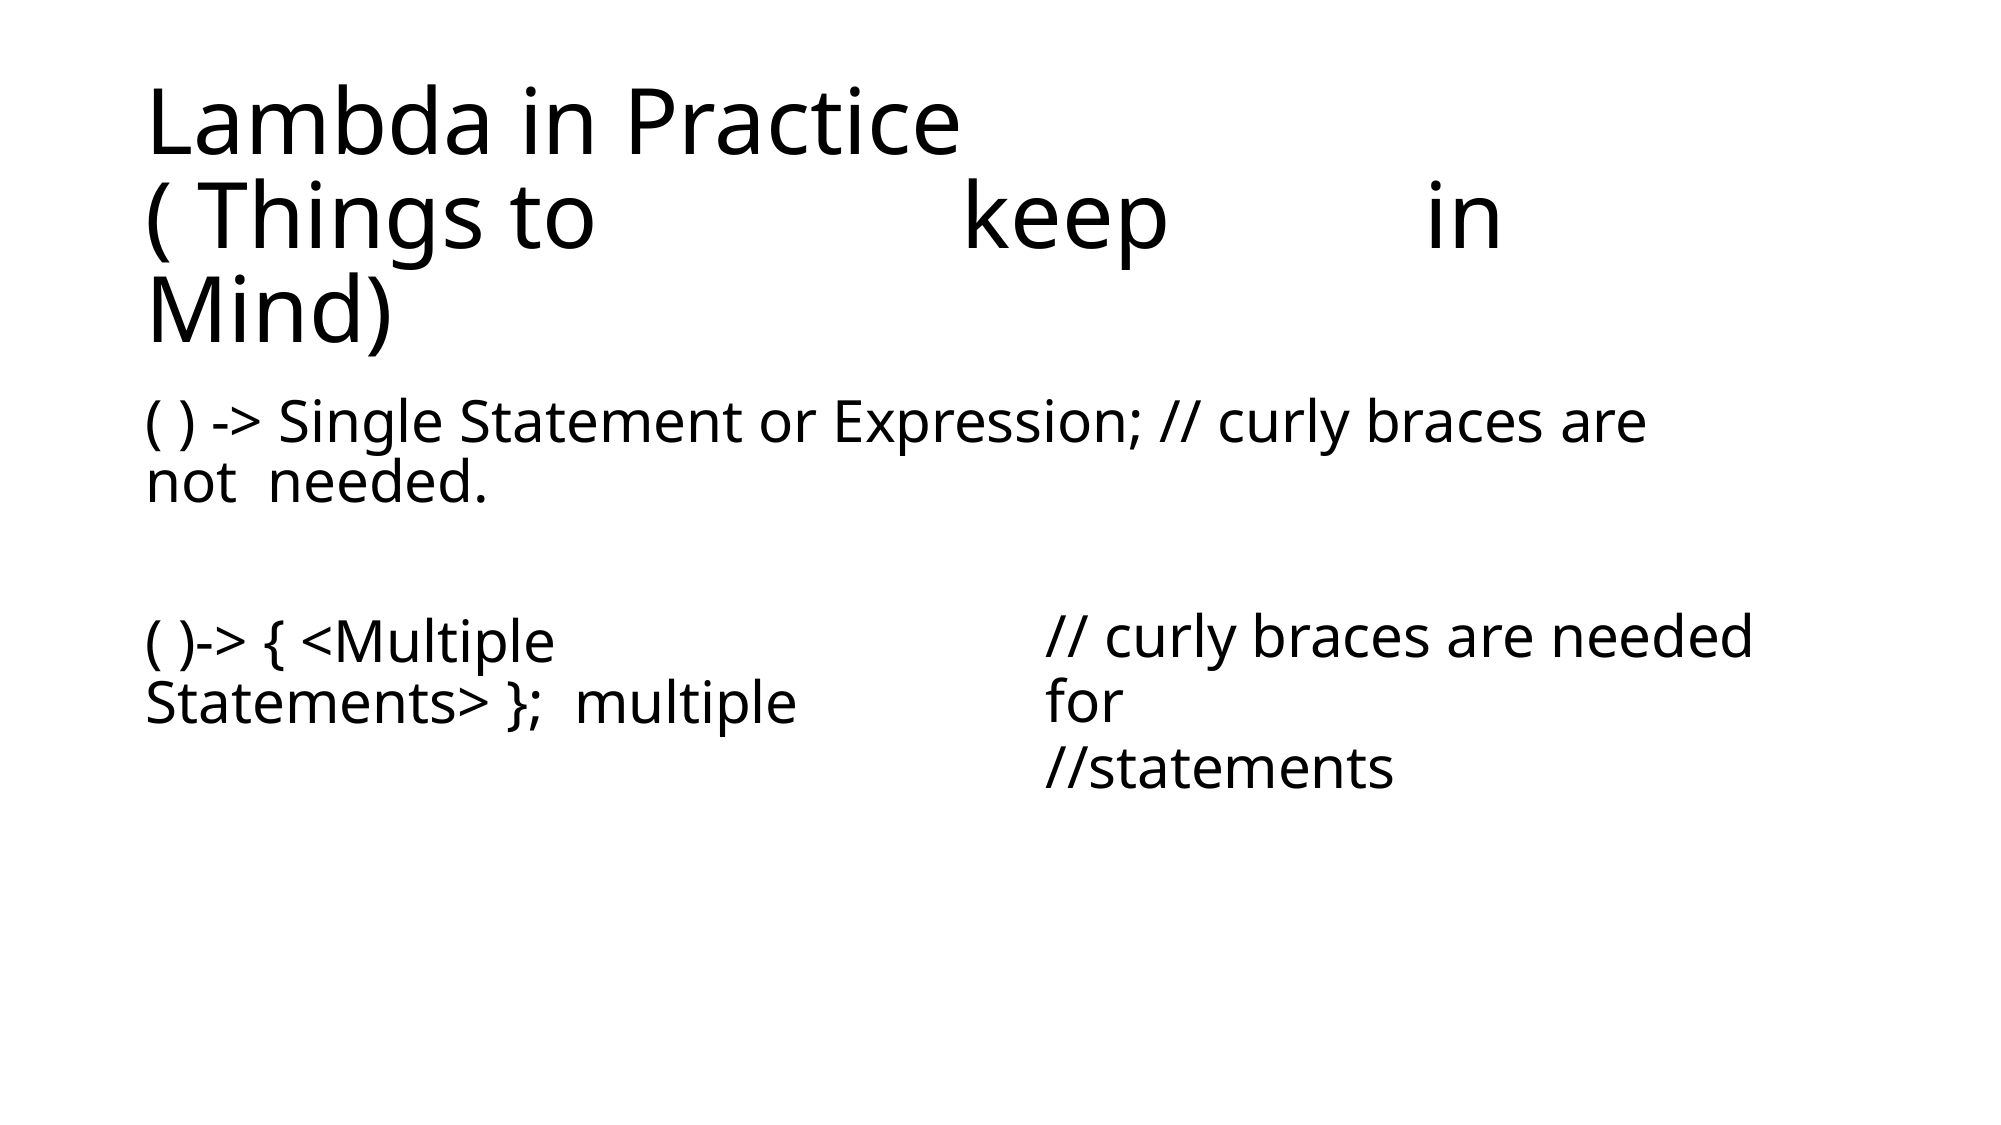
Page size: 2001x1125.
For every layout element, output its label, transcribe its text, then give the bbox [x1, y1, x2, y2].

text_box ( ) -> Single Statement or Expression; // curly braces are not needed. [143, 381, 1745, 515]
text_box // curly braces are needed for //statements [1043, 602, 1850, 800]
title Lambda in Practice ( Things to keep in Mind) [143, 60, 1726, 361]
text_box ( )-> { <Multiple Statements> }; multiple [143, 602, 964, 735]
